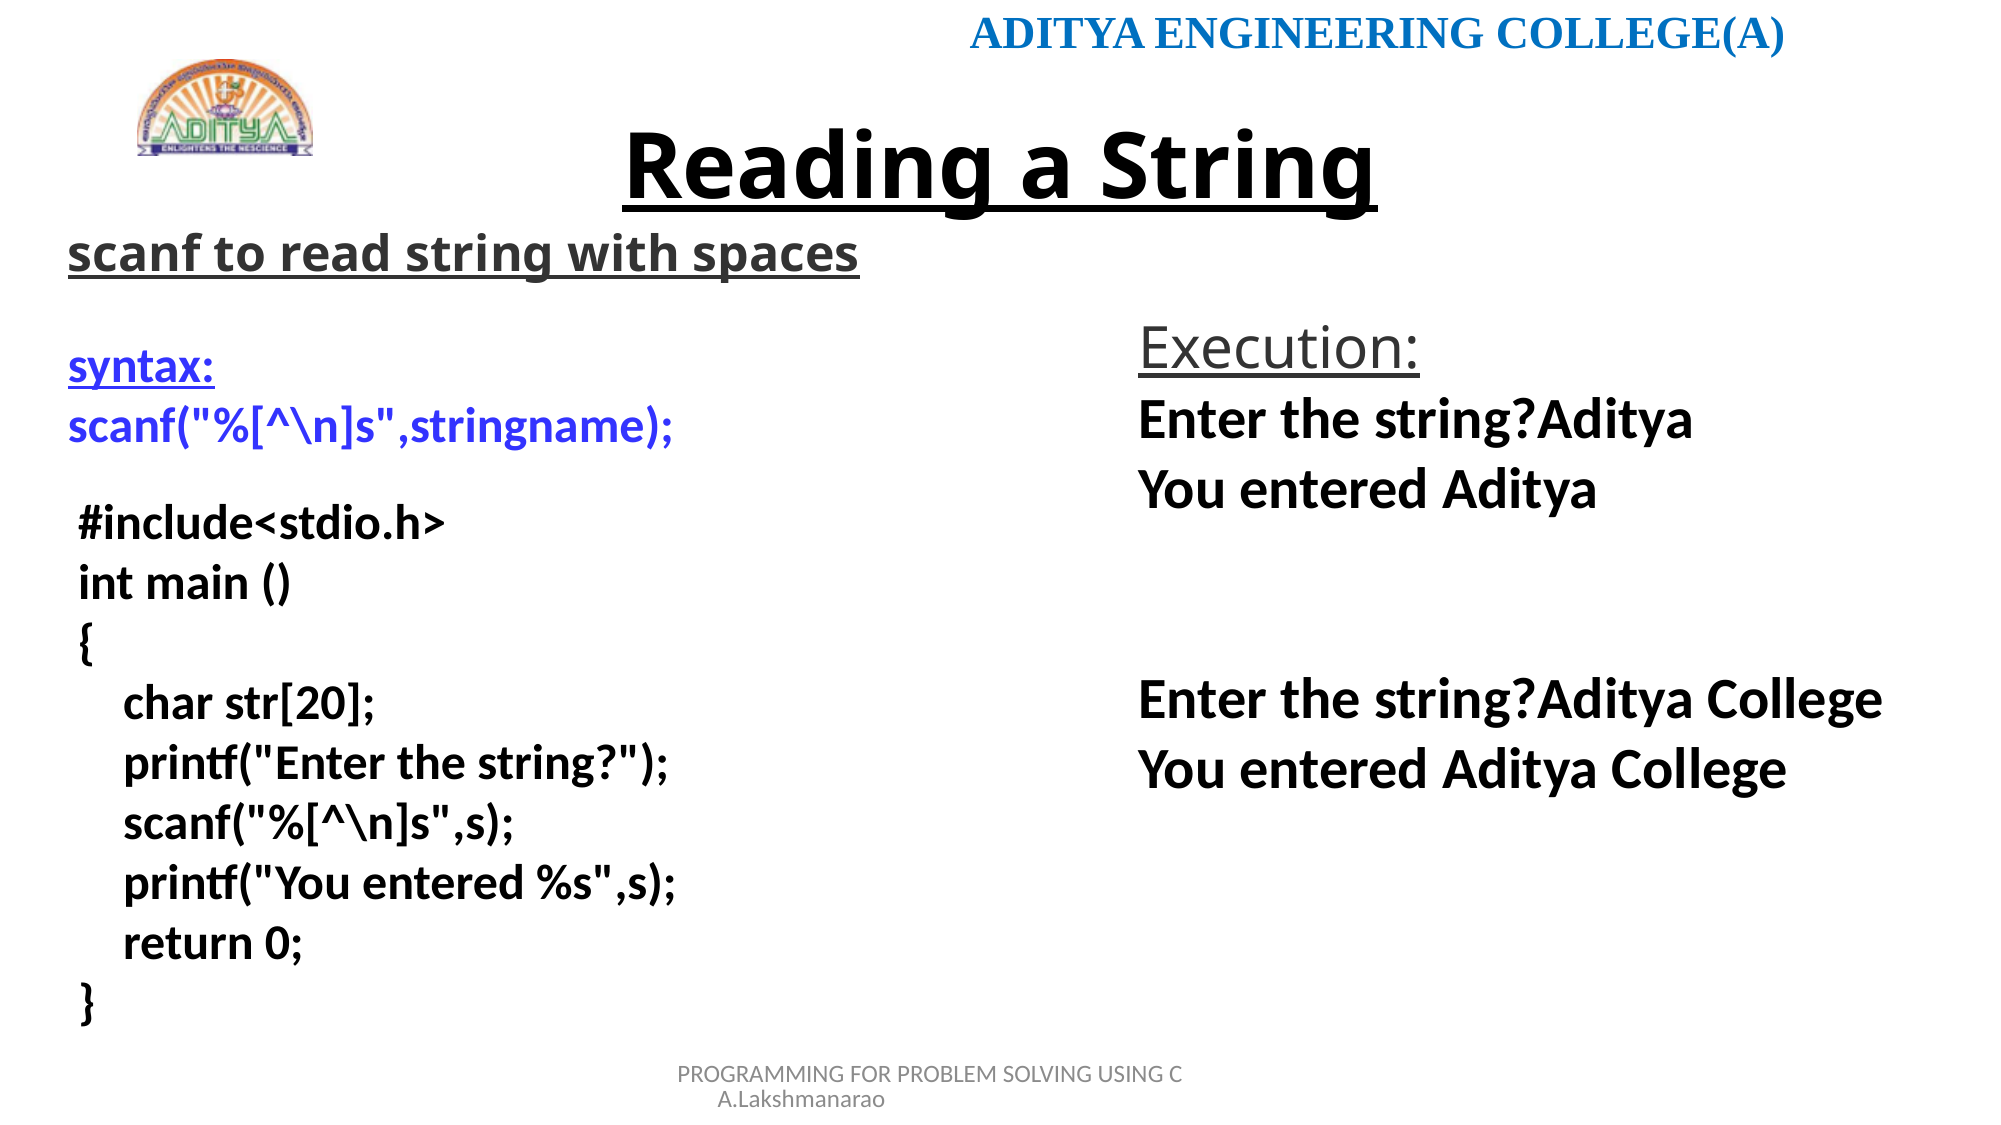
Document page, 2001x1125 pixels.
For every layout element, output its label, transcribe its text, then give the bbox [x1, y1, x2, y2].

text_box Execution: Enter the string?Aditya You entered Aditya Enter the string?Aditya College You entered Aditya College [1123, 303, 2000, 808]
text_box syntax: scanf("%[^\n]s",stringname); [53, 325, 1053, 461]
title Reading a String [137, 59, 1863, 278]
text_box scanf to read string with spaces [53, 214, 1730, 289]
footer PROGRAMMING FOR PROBLEM SOLVING USING C A.Lakshmanarao [662, 1042, 1338, 1103]
text_box #include<stdio.h> int main () { char str[20]; printf("Enter the string?"); scanf("%[^\n]s",s); printf("You entered %s",s); return 0; } [63, 482, 1064, 1037]
